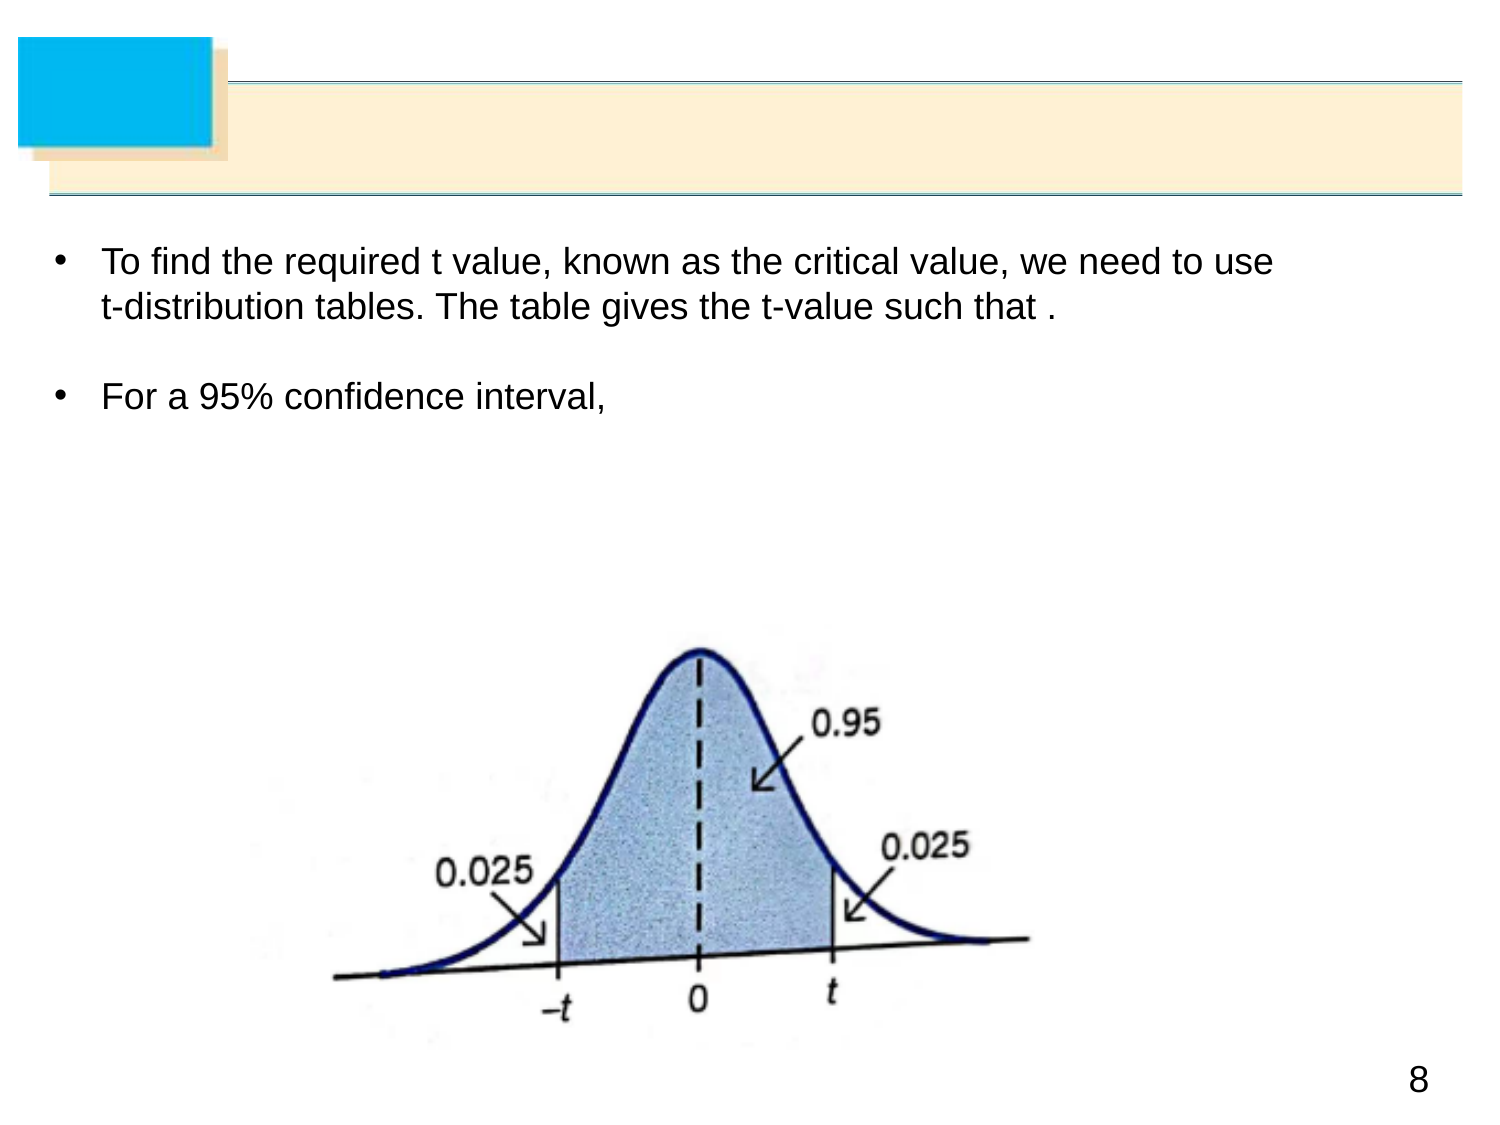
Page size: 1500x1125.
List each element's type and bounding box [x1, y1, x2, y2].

picture [249, 624, 1092, 1050]
picture [18, 37, 1463, 196]
